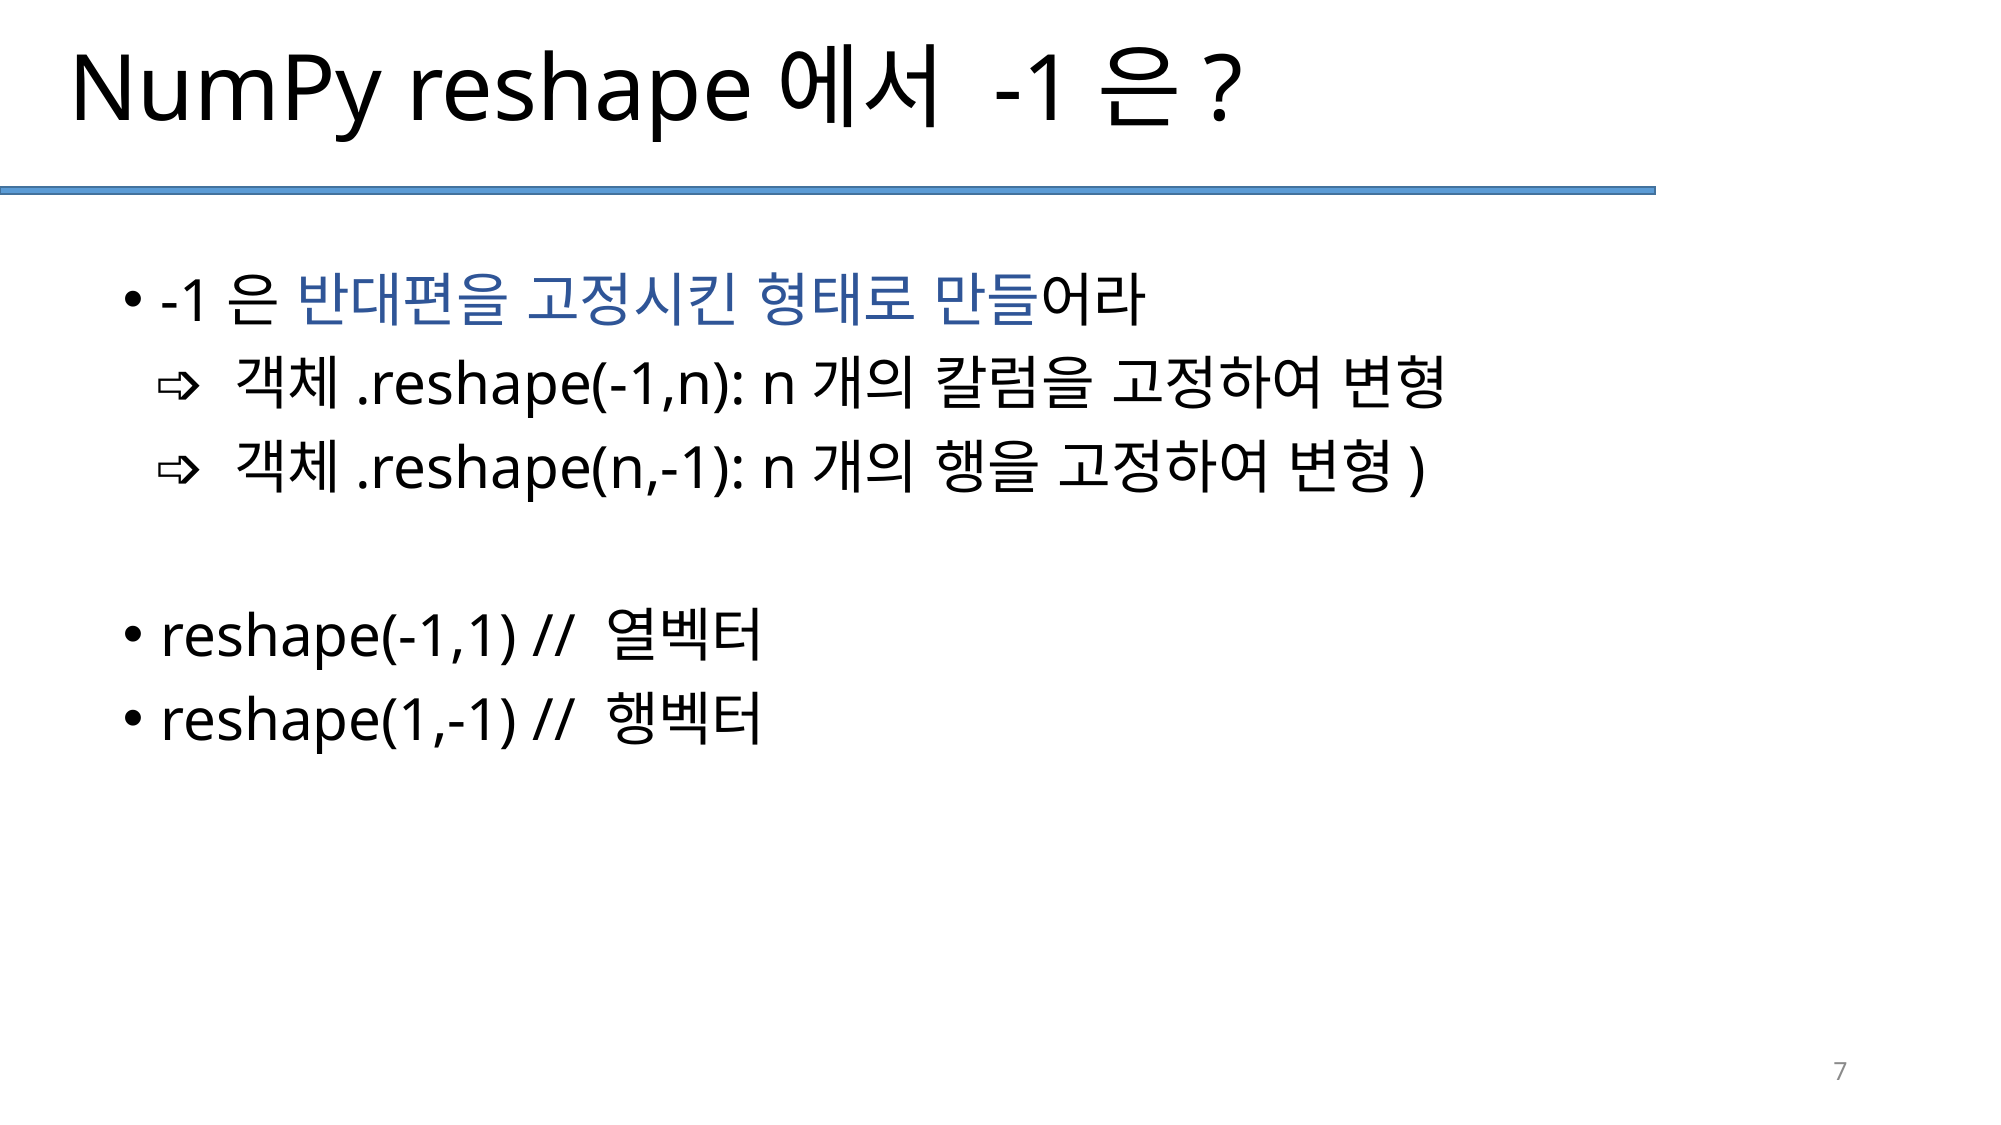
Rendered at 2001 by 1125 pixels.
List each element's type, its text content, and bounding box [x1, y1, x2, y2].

list -1은 반대편을 고정시킨 형태로 만들어라 ➩ 객체.reshape(-1,n): n개의 칼럼을 고정하여 변형 ➩ 객체.reshape(n,-1): n개의 행을 고정하여 변형) reshape(-1,1) // 열벡터 reshape(1,-1) // 행벡터 [107, 263, 1833, 977]
text_box [0, 186, 1656, 195]
title NumPy reshape에서 -1은? [53, 28, 1779, 154]
slide_number 7 [1412, 1042, 1863, 1103]
